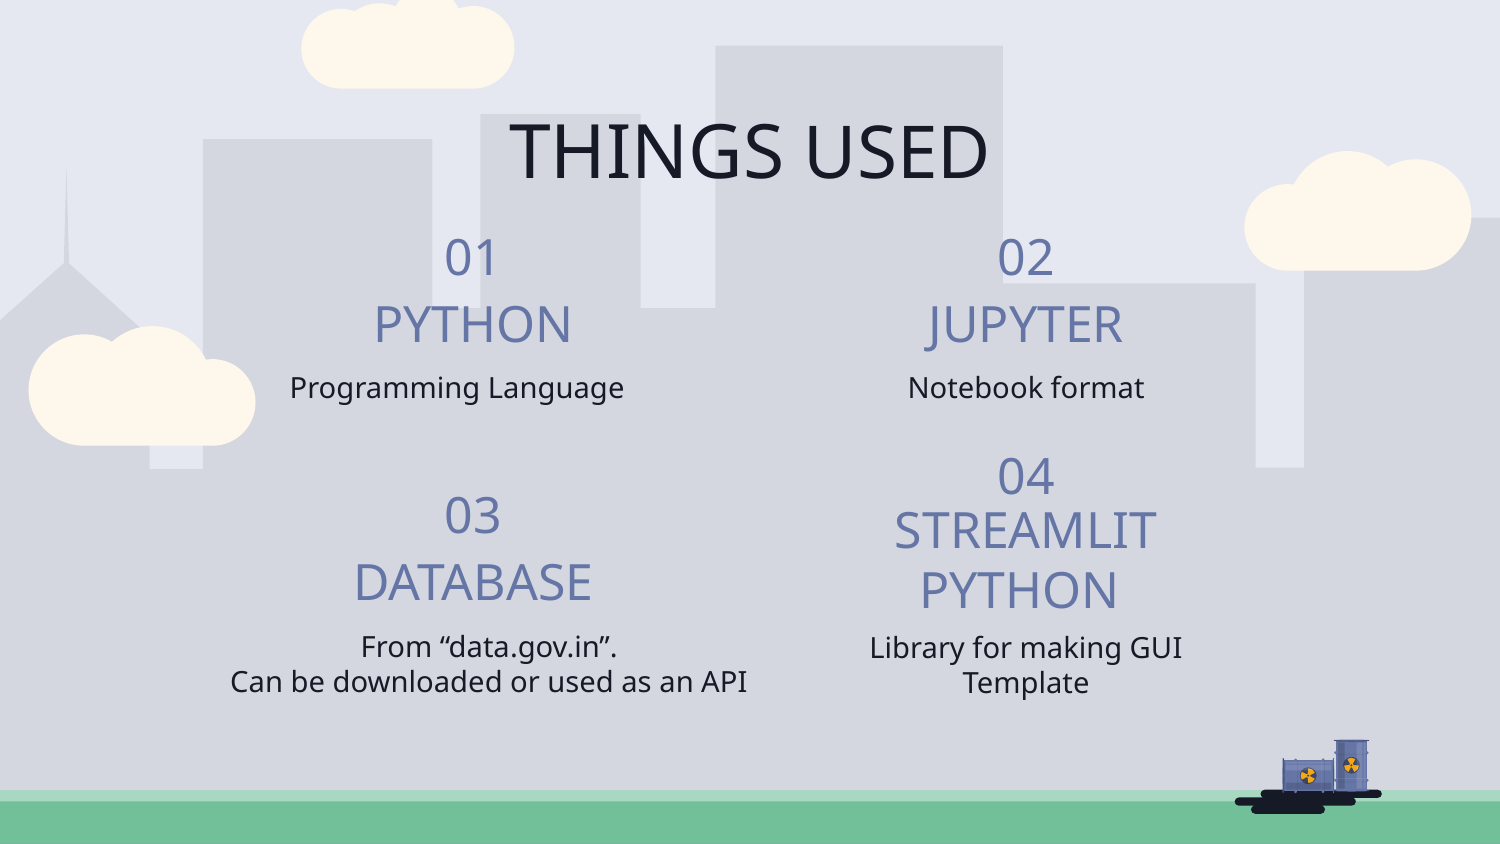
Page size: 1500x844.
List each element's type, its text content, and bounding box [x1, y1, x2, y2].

title JUPYTER [828, 302, 1225, 354]
subtitle Library for making GUI Template [828, 614, 1224, 697]
title PYTHON [275, 302, 672, 354]
title 03 [275, 468, 672, 560]
text_box [1370, 789, 1382, 798]
subtitle From “data.gov.in”. Can be downloaded or used as an API [188, 612, 790, 696]
text_box [28, 326, 256, 446]
subtitle Programming Language [243, 354, 672, 438]
subtitle Notebook format [828, 354, 1225, 429]
title 02 [828, 210, 1225, 302]
title 04 [828, 429, 1225, 520]
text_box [1282, 757, 1335, 794]
title THINGS USED [118, 88, 1382, 200]
title STREAMLIT PYTHON [828, 542, 1224, 614]
title 01 [275, 210, 672, 302]
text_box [1333, 739, 1370, 792]
text_box [1244, 151, 1472, 271]
text_box [1234, 789, 1356, 814]
title DATABASE [275, 560, 672, 612]
